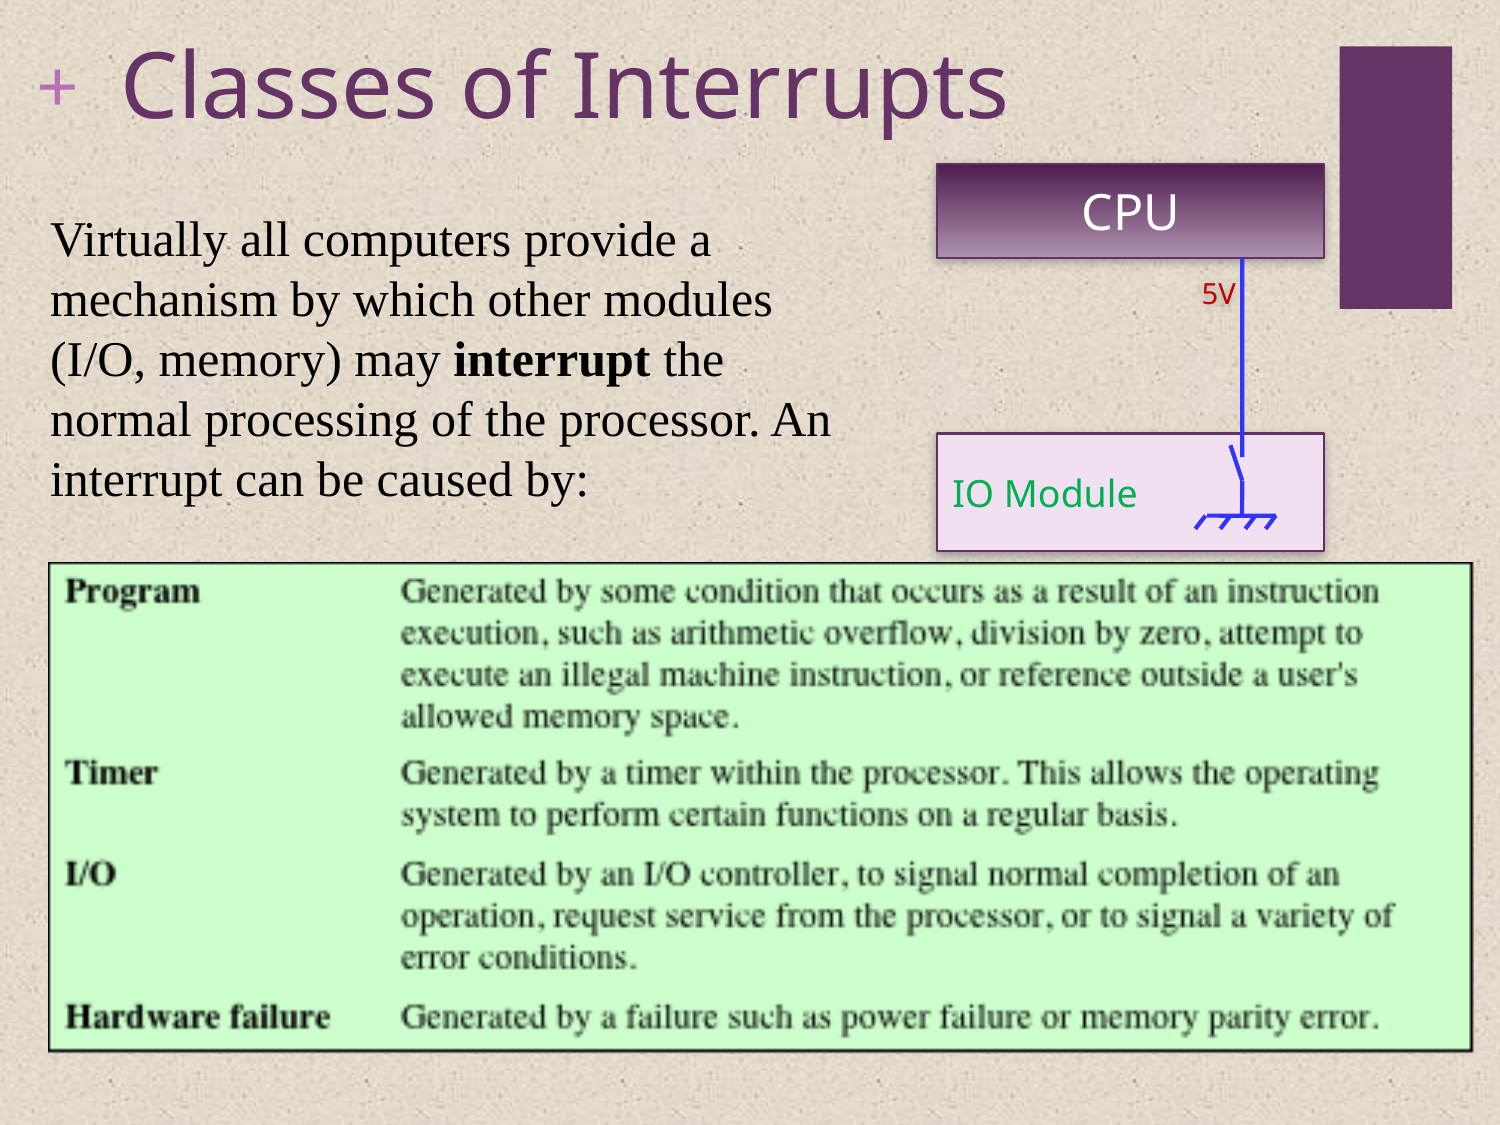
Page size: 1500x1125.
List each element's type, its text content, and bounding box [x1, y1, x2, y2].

picture [0, 0, 1500, 1125]
title Classes of Interrupts [105, 19, 1345, 129]
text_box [936, 163, 1325, 552]
text_box Virtually all computers provide a mechanism by which other modules (I/O, memory) may interrupt the normal processing of the processor. An interrupt can be caused by: [35, 199, 856, 514]
